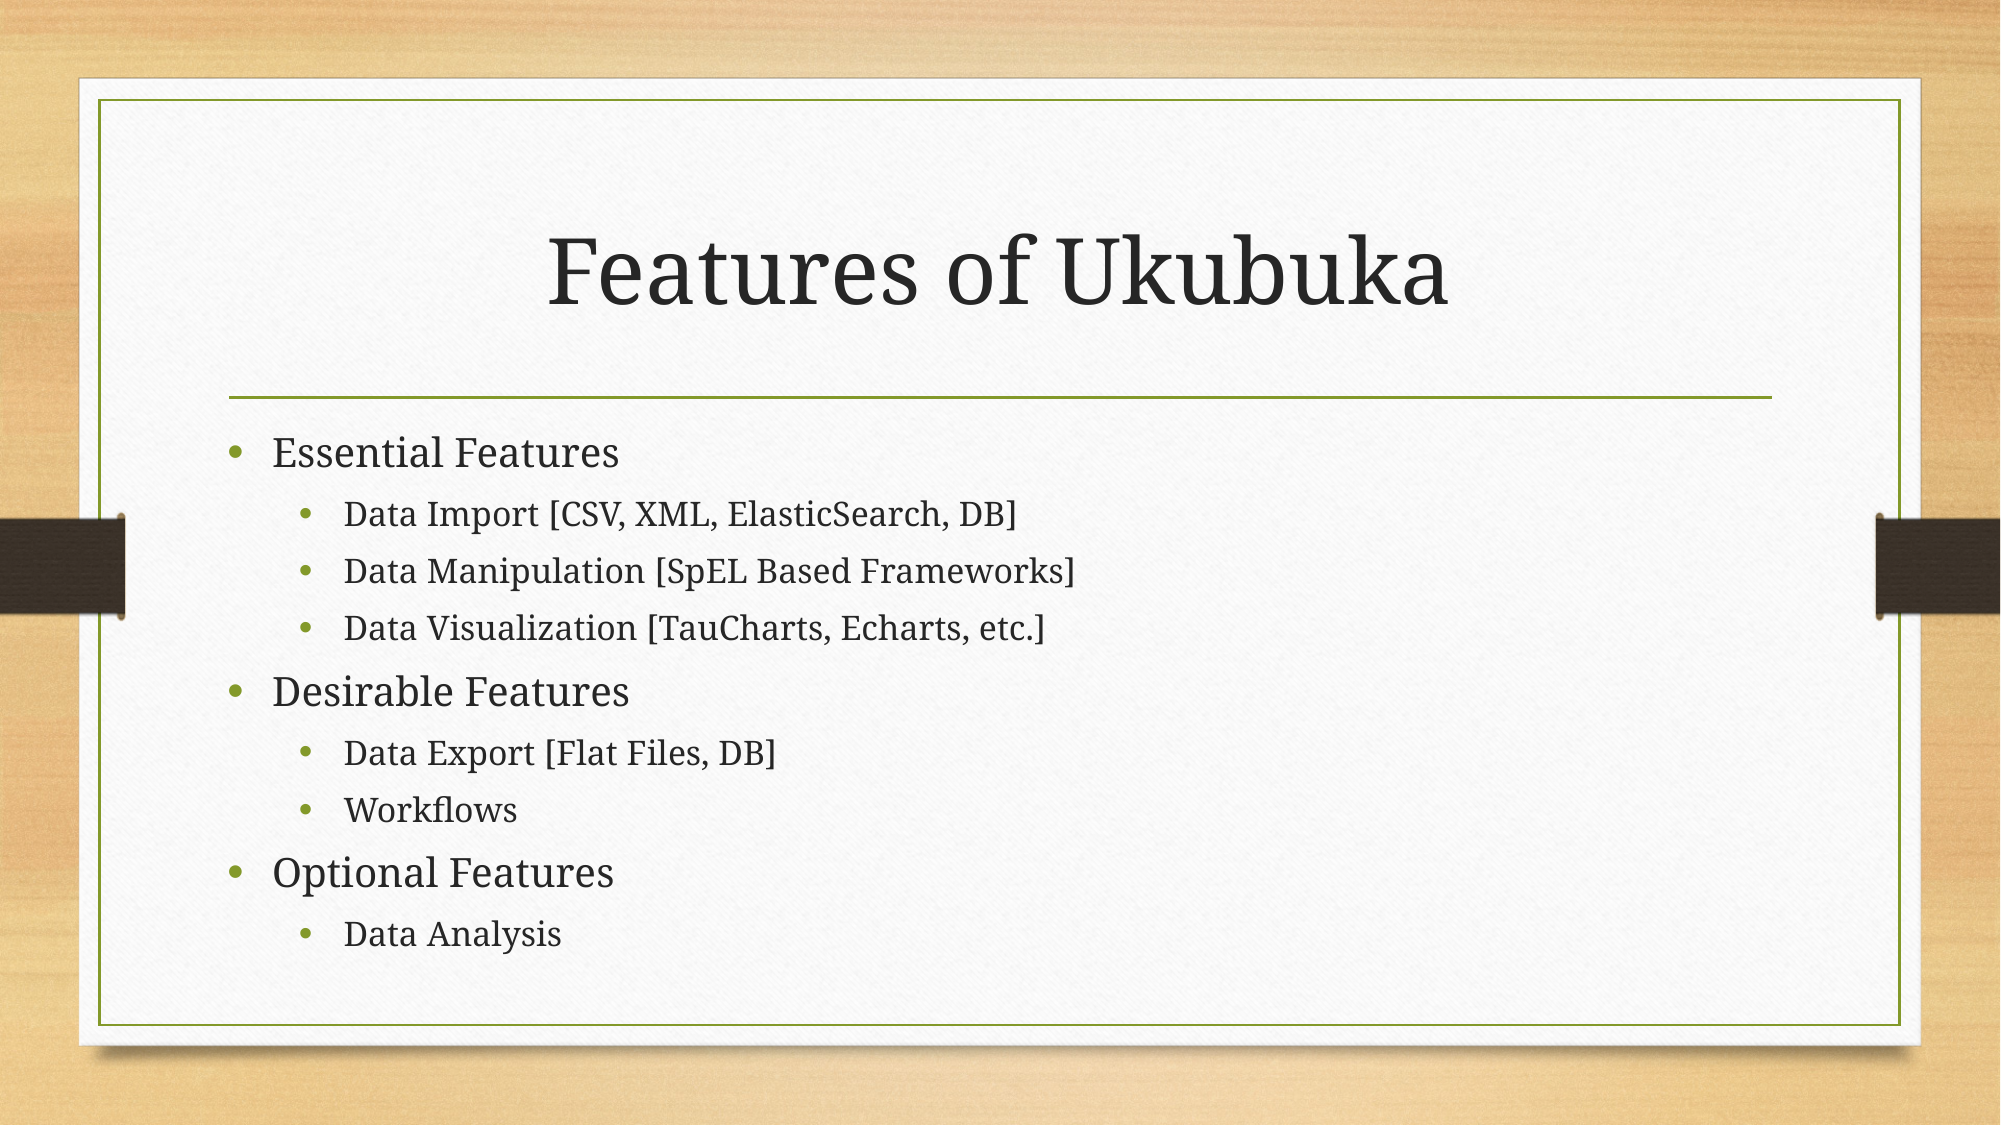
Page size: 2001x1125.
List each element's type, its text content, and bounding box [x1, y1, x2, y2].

picture [0, 0, 2001, 1125]
title Features of Ukubuka [212, 161, 1788, 375]
list Essential Features Data Import [CSV, XML, ElasticSearch, DB] Data Manipulation [SpEL Based Frameworks] Data Visualization [TauCharts, Echarts, etc.] Desirable Features Data Export [Flat Files, DB] Workflows Optional Features Data Analysis [212, 419, 1788, 964]
